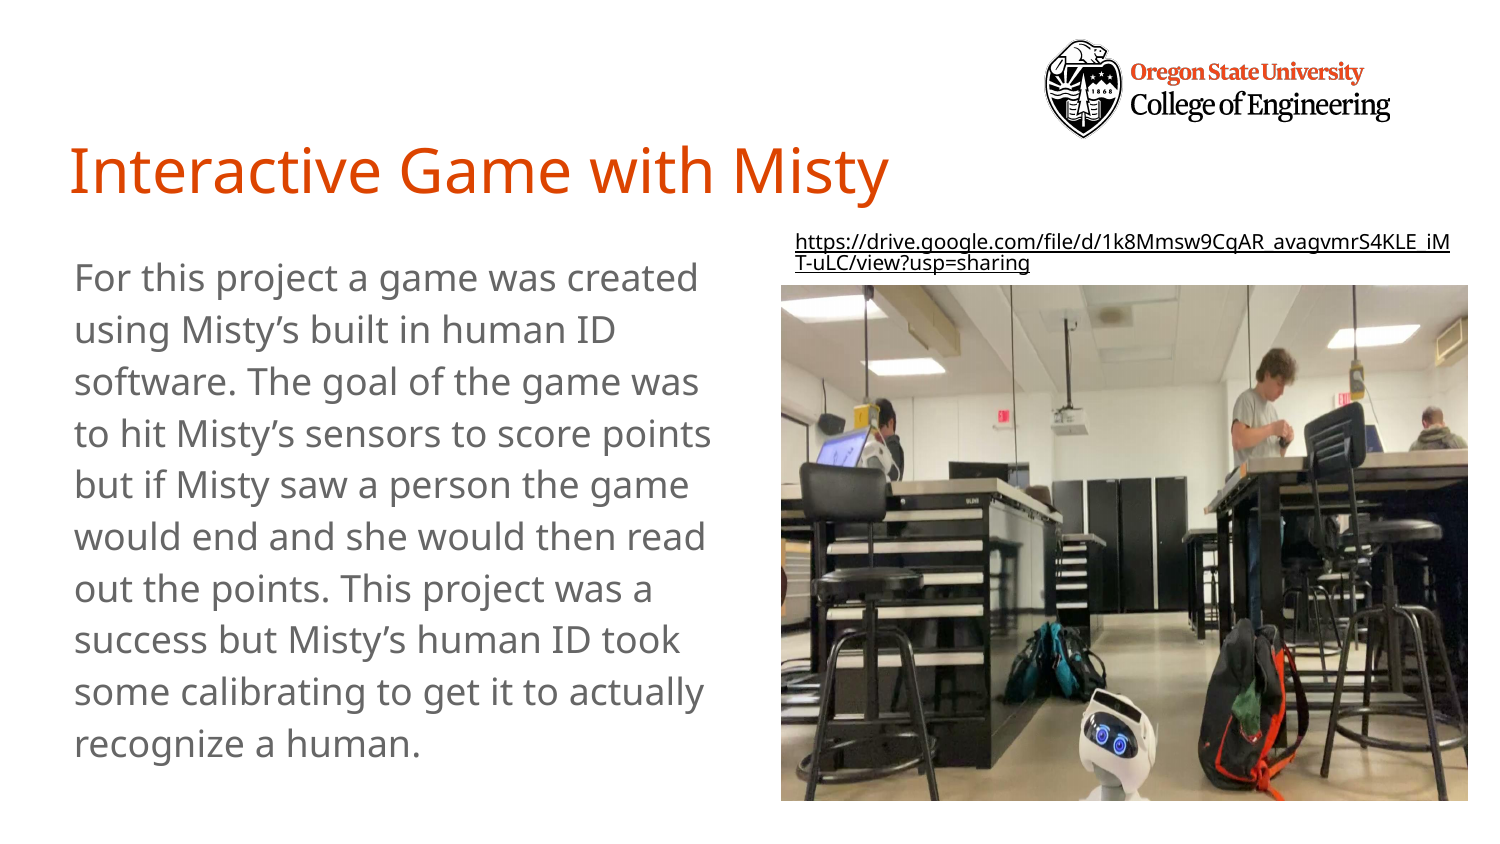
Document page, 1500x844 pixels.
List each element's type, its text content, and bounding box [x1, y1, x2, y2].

picture [780, 285, 1468, 801]
picture [1044, 39, 1390, 139]
list For this project a game was created using Misty’s built in human ID software. The goal of the game was to hit Misty’s sensors to score points but if Misty saw a person the game would end and she would then read out the points. This project was a success but Misty’s human ID took some calibrating to get it to actually recognize a human. [58, 232, 750, 801]
title Interactive Game with Misty [58, 125, 1043, 292]
text_box https://drive.google.com/file/d/1k8Mmsw9CqAR_avagvmrS4KLE_iMT-uLC/view?usp=sharing [780, 213, 1468, 266]
